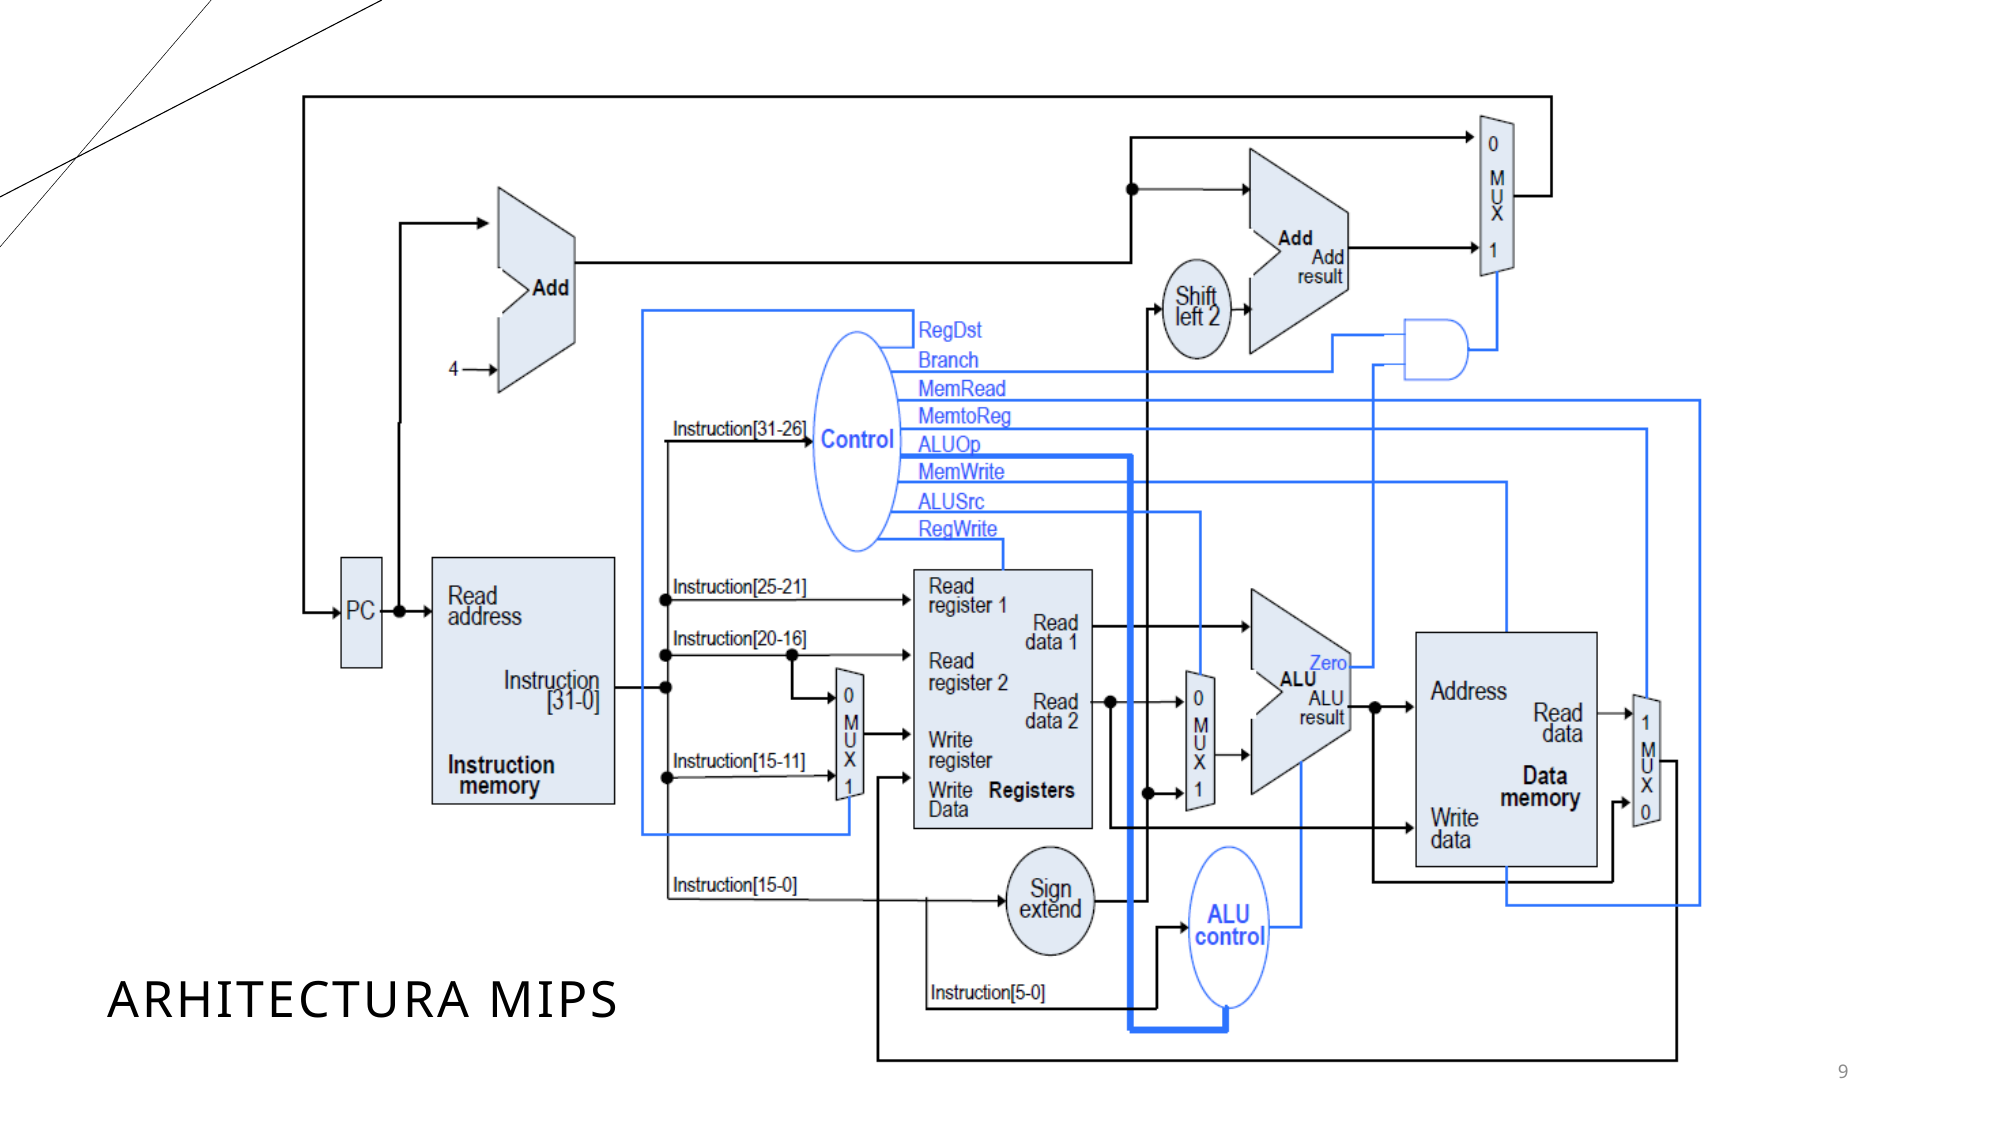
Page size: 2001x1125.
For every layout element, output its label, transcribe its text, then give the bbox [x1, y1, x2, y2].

slide_number 9 [1749, 1042, 1864, 1103]
text_box Arhitectura MIPS [92, 959, 278, 1043]
picture [278, 56, 1749, 1103]
